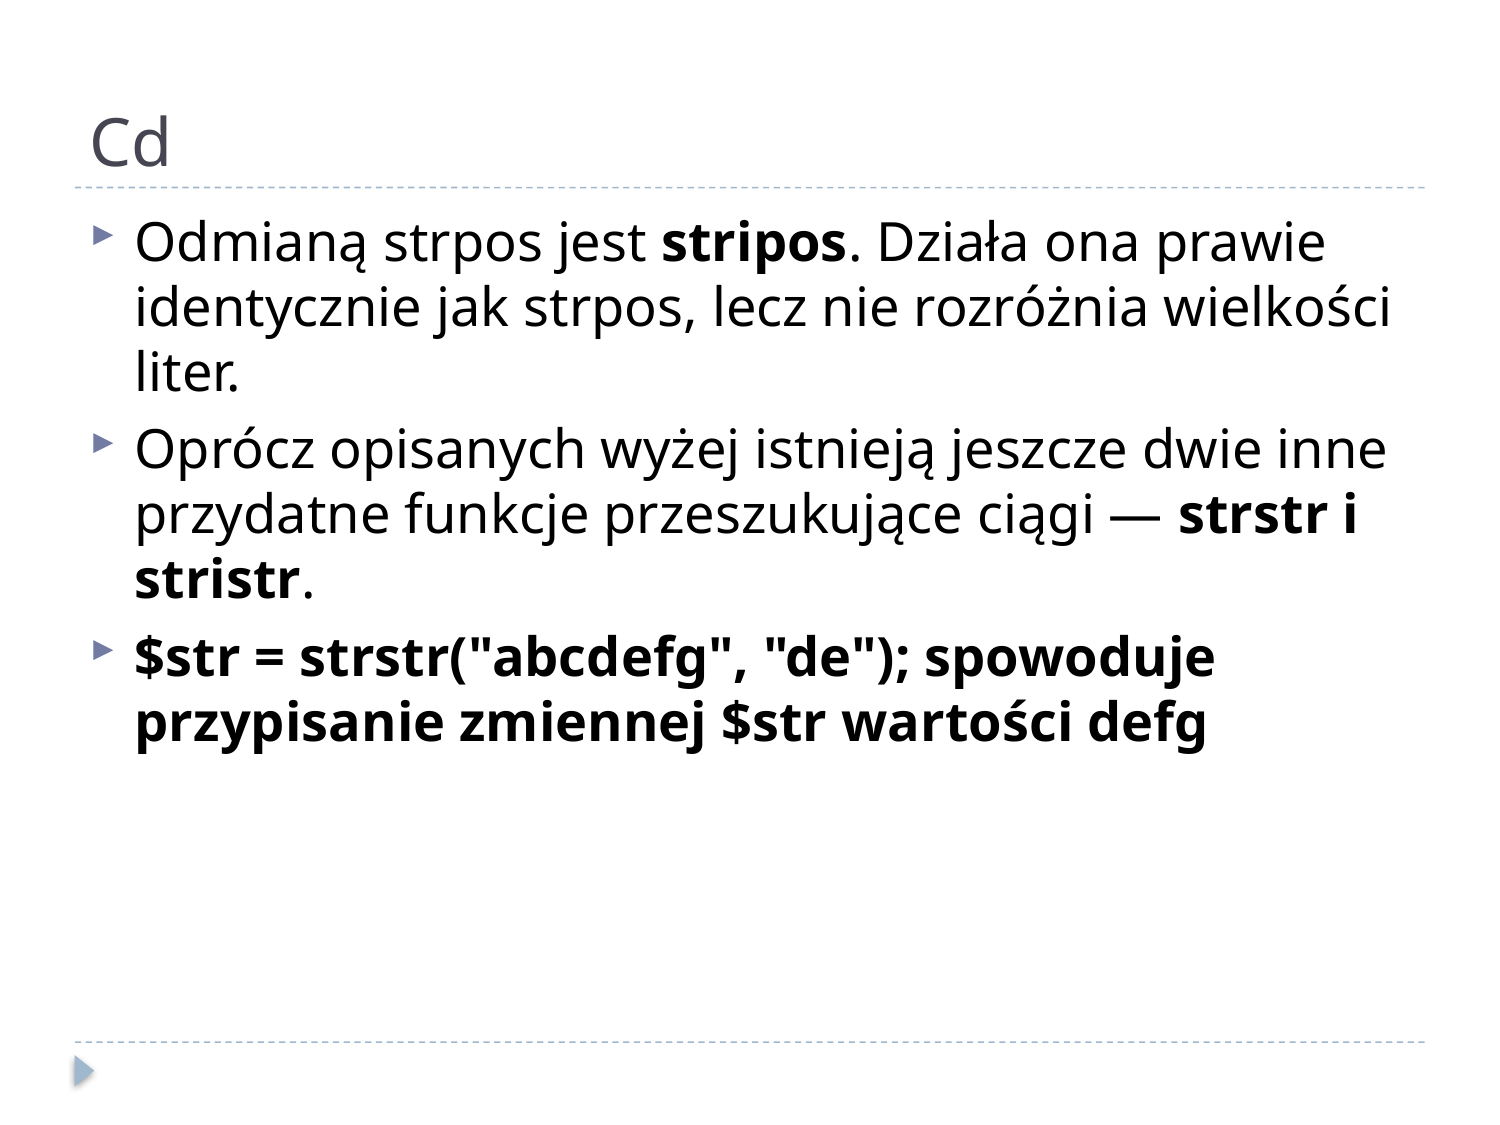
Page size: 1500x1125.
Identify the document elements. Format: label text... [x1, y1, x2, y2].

list Odmianą strpos jest stripos. Działa ona prawie identycznie jak strpos, lecz nie rozróżnia wielkości liter. Oprócz opisanych wyżej istnieją jeszcze dwie inne przydatne funkcje przeszukujące ciągi — strstr i stristr. $str = strstr("abcdefg", "de"); spowoduje przypisanie zmiennej $str wartości defg [75, 200, 1425, 1010]
title Cd [75, 24, 1425, 188]
